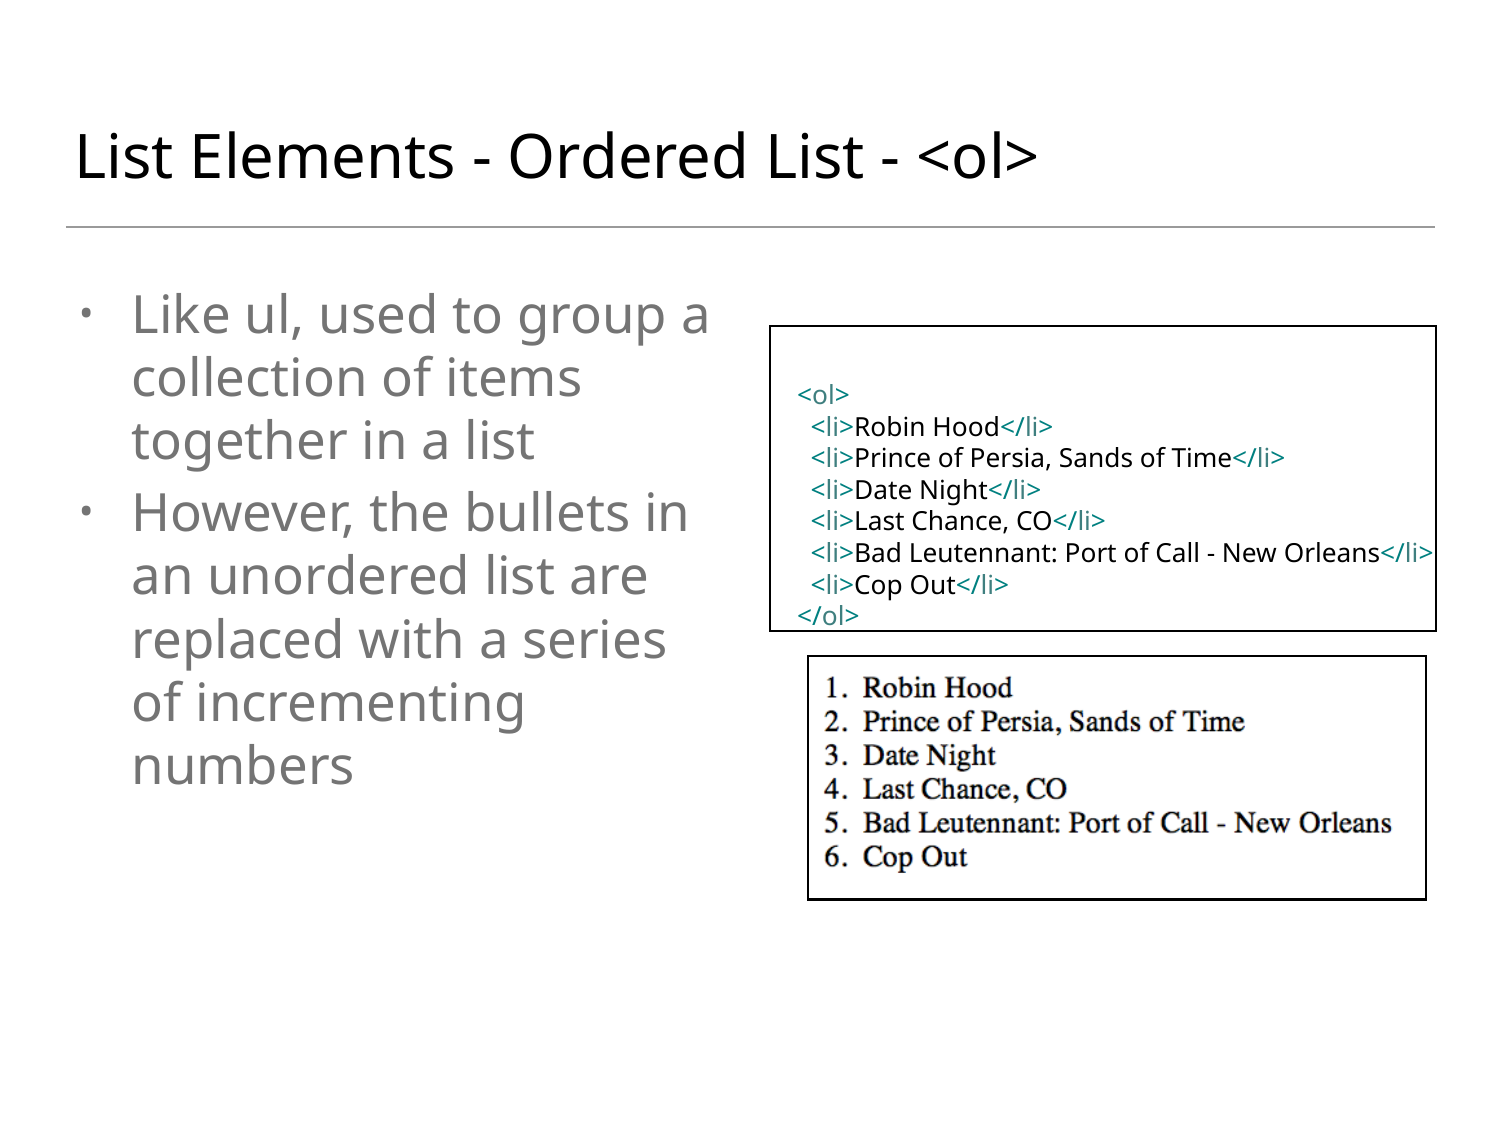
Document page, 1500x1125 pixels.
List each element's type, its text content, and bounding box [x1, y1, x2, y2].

text_box <ol> <li>Robin Hood</li> <li>Prince of Persia, Sands of Time</li> <li>Date Night</li> <li>Last Chance, CO</li> <li>Bad Leutennant: Port of Call - New Orleans</li> <li>Cop Out</li> </ol> [770, 326, 1437, 631]
picture [808, 656, 1426, 899]
title List Elements - Ordered List - <ol> [65, 37, 1435, 200]
list Like ul, used to group a collection of items together in a list However, the bullets in an unordered list are replaced with a series of incrementing numbers [70, 271, 727, 862]
